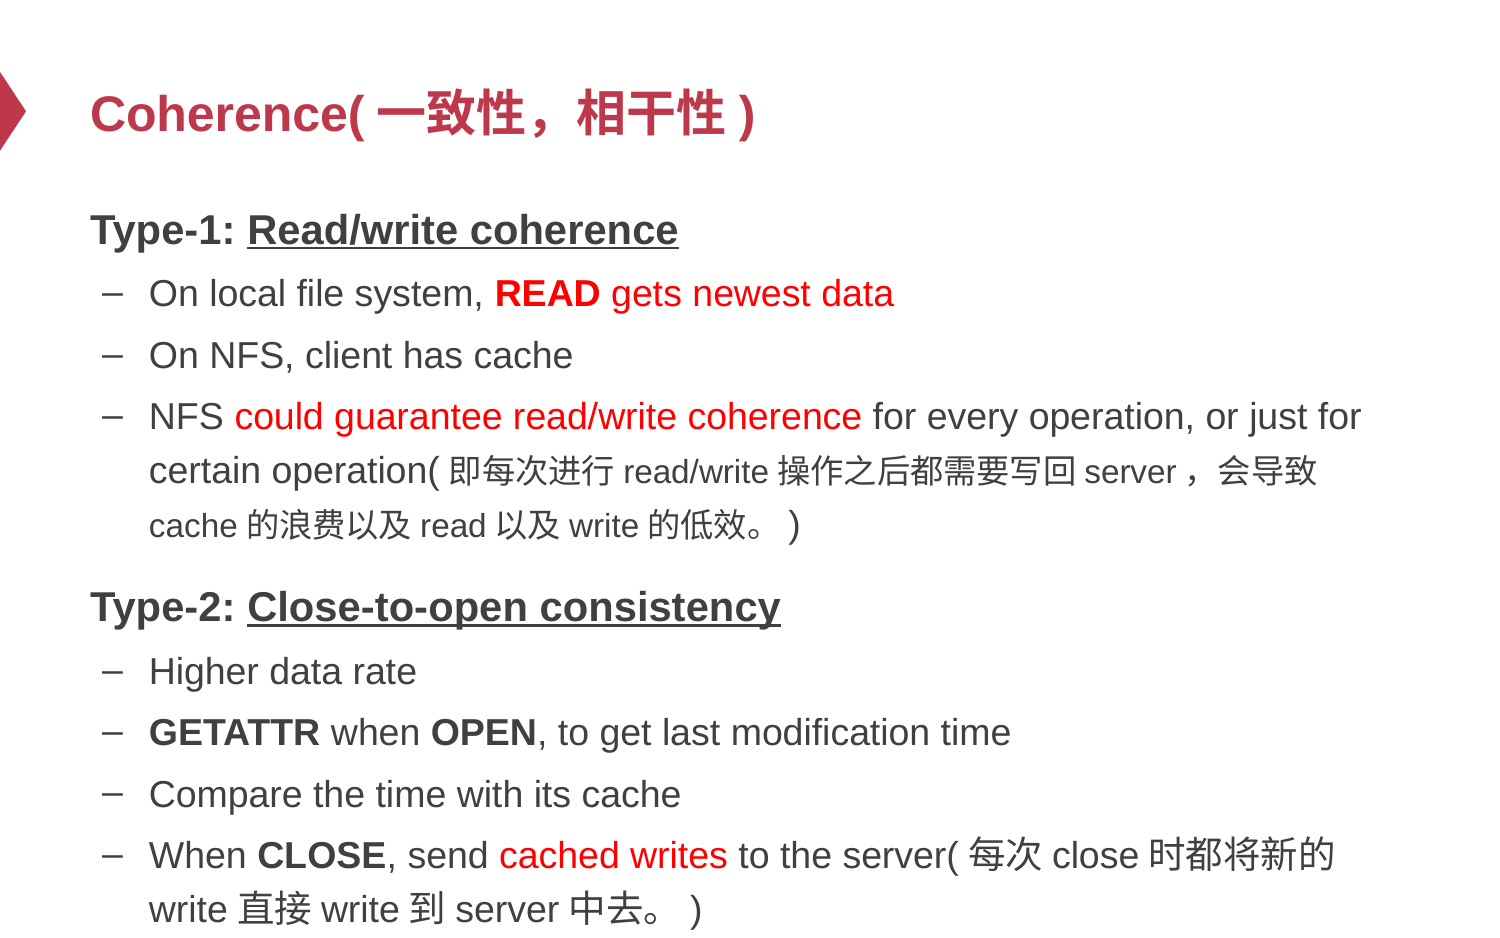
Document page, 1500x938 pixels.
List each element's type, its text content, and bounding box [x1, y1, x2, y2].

list Type-1: Read/write coherence On local file system, READ gets newest data On NFS, client has cache NFS could guarantee read/write coherence for every operation, or just for certain operation(即每次进行read/write操作之后都需要写回server，会导致cache的浪费以及read以及write的低效。) Type-2: Close-to-open consistency Higher data rate GETATTR when OPEN, to get last modification time Compare the time with its cache When CLOSE, send cached writes to the server(每次close时都将新的write直接write到server中去。) [75, 185, 1425, 804]
title Coherence(一致性，相干性) [75, 37, 1425, 185]
slide_number [1074, 868, 1425, 919]
